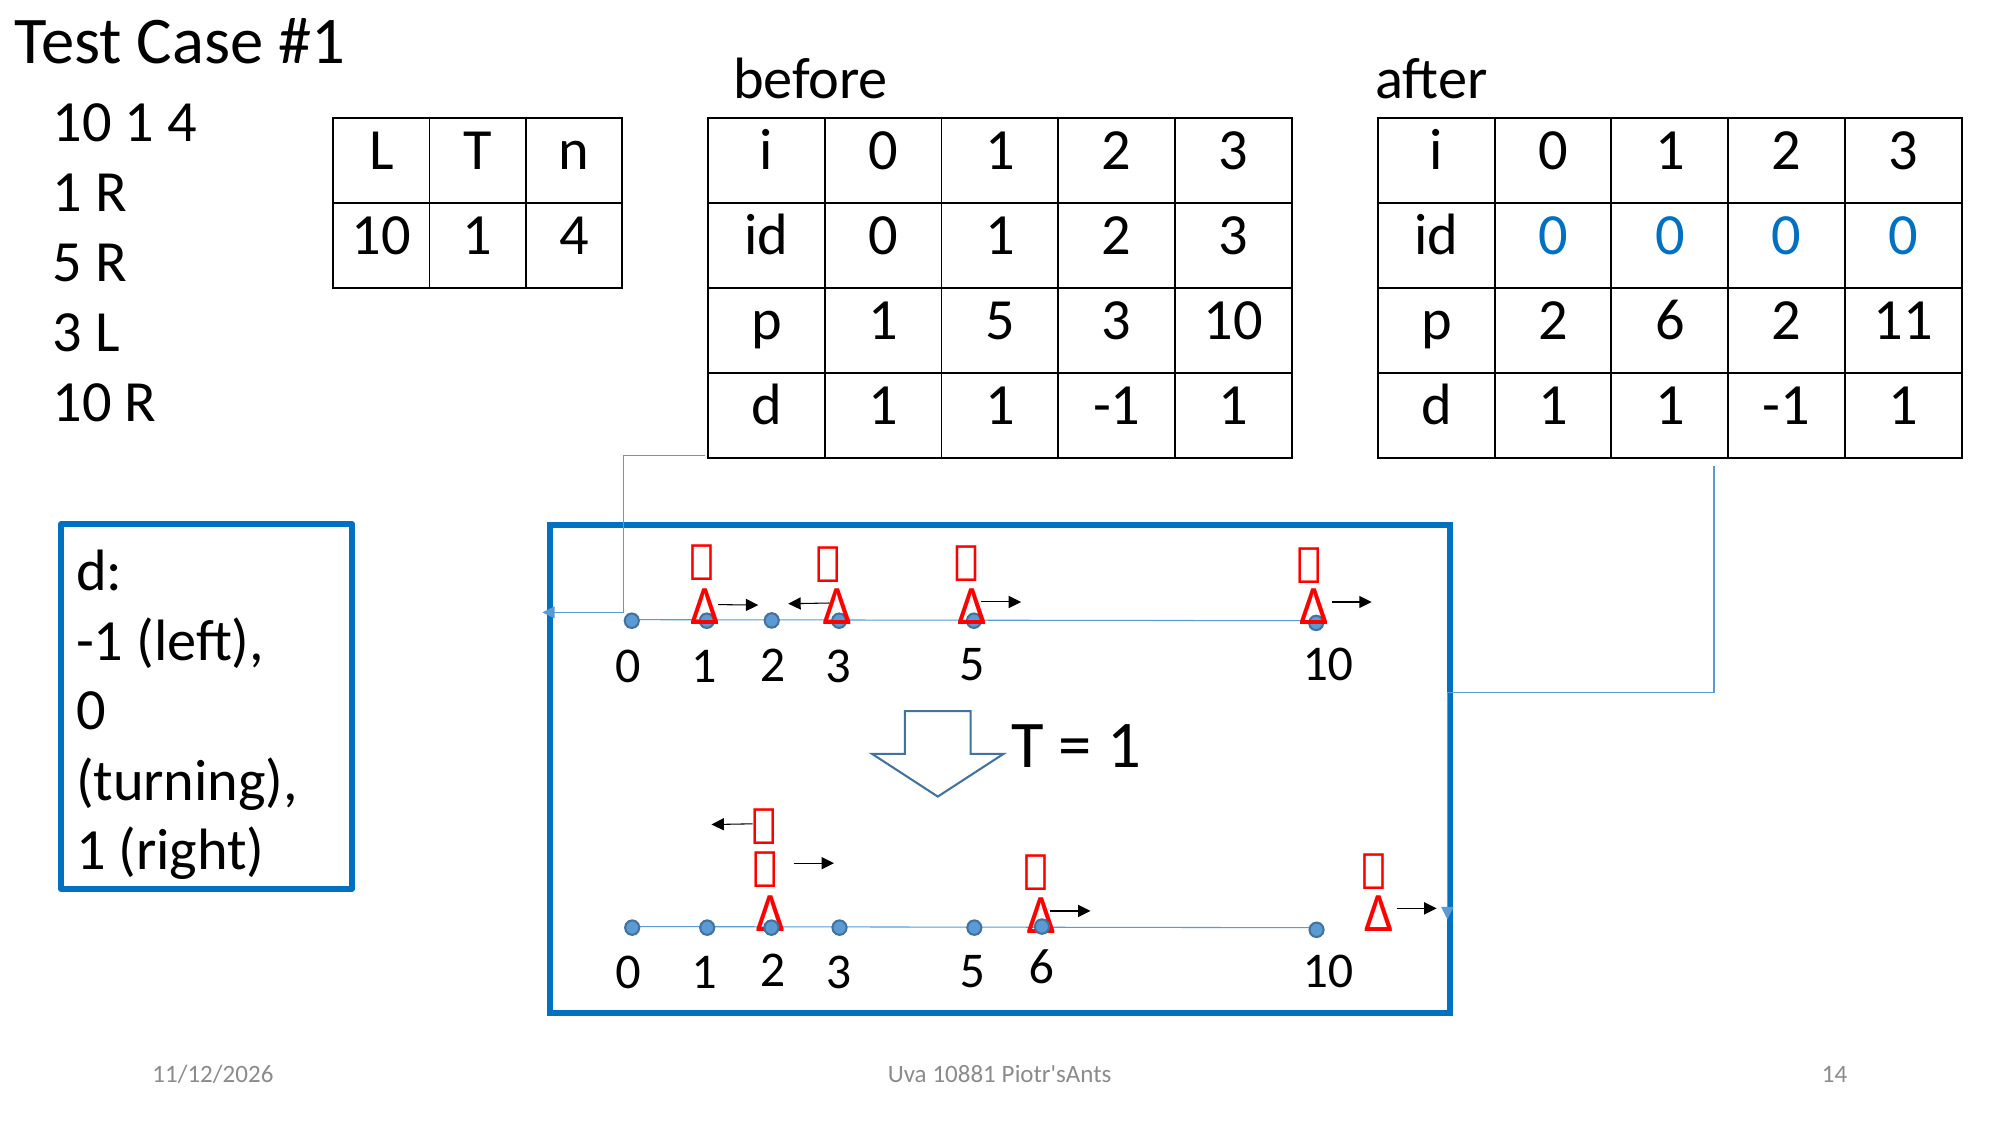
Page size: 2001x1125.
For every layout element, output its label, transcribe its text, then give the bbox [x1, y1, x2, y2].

table_cell 2 [1059, 204, 1174, 287]
table_cell 0 [826, 204, 941, 287]
table_cell 2 [1729, 289, 1844, 372]
table_cell 11 [1846, 289, 1961, 372]
table_cell id [709, 204, 824, 287]
table_header 0 [1496, 119, 1610, 202]
table_cell 1 [942, 204, 1057, 287]
slide_number 14 [1412, 1042, 1863, 1103]
table_header T [430, 119, 525, 202]
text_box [542, 455, 705, 613]
table_cell d [1379, 374, 1494, 457]
table_cell 1 [1176, 374, 1291, 457]
table_cell 1 [430, 204, 525, 287]
table_cell 1 [942, 374, 1057, 457]
table_cell 1 [1612, 374, 1727, 457]
table_cell 10 [1176, 289, 1291, 372]
text_box before [718, 33, 915, 118]
table_cell -1 [1729, 374, 1844, 457]
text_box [1354, 559, 1808, 827]
text_box after [1360, 33, 1557, 118]
table_cell 0 [1846, 204, 1961, 287]
table_header 2 [1729, 119, 1844, 202]
table_header 1 [1612, 119, 1727, 202]
table_cell 0 [1496, 204, 1610, 287]
table_header 1 [942, 119, 1057, 202]
table_cell 5 [942, 289, 1057, 372]
table_cell p [1379, 289, 1494, 372]
text_box Test Case #1 [0, 0, 382, 85]
table_cell 1 [826, 289, 941, 372]
table_cell 1 [1496, 374, 1610, 457]
table_cell 1 [1846, 374, 1961, 457]
table_cell p [709, 289, 824, 372]
text_box d: -1 (left), 0 (turning), 1 (right) [61, 524, 352, 889]
table_cell 10 [334, 204, 429, 287]
table_header n [527, 119, 621, 202]
table_cell 2 [1496, 289, 1610, 372]
table_header 2 [1059, 119, 1174, 202]
table_cell 3 [1176, 204, 1291, 287]
footer Uva 10881 Piotr'sAnts [662, 1042, 1338, 1103]
table_header 3 [1846, 119, 1961, 202]
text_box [550, 522, 1450, 1014]
text_box 10 1 4 1 R 5 R 3 L 10 R [37, 85, 238, 441]
table_cell -1 [1059, 374, 1174, 457]
table_header i [1379, 119, 1494, 202]
table_header i [709, 119, 824, 202]
table_cell 6 [1612, 289, 1727, 372]
table_cell 0 [1612, 204, 1727, 287]
table_cell d [709, 374, 824, 457]
table_header L [334, 119, 429, 202]
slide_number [137, 1042, 588, 1103]
table_cell id [1379, 204, 1494, 287]
table_cell 0 [1729, 204, 1844, 287]
table_cell 1 [826, 374, 941, 457]
table_header 3 [1176, 119, 1291, 202]
table_cell 4 [527, 204, 621, 287]
table_header 0 [826, 119, 941, 202]
table_cell 3 [1059, 289, 1174, 372]
